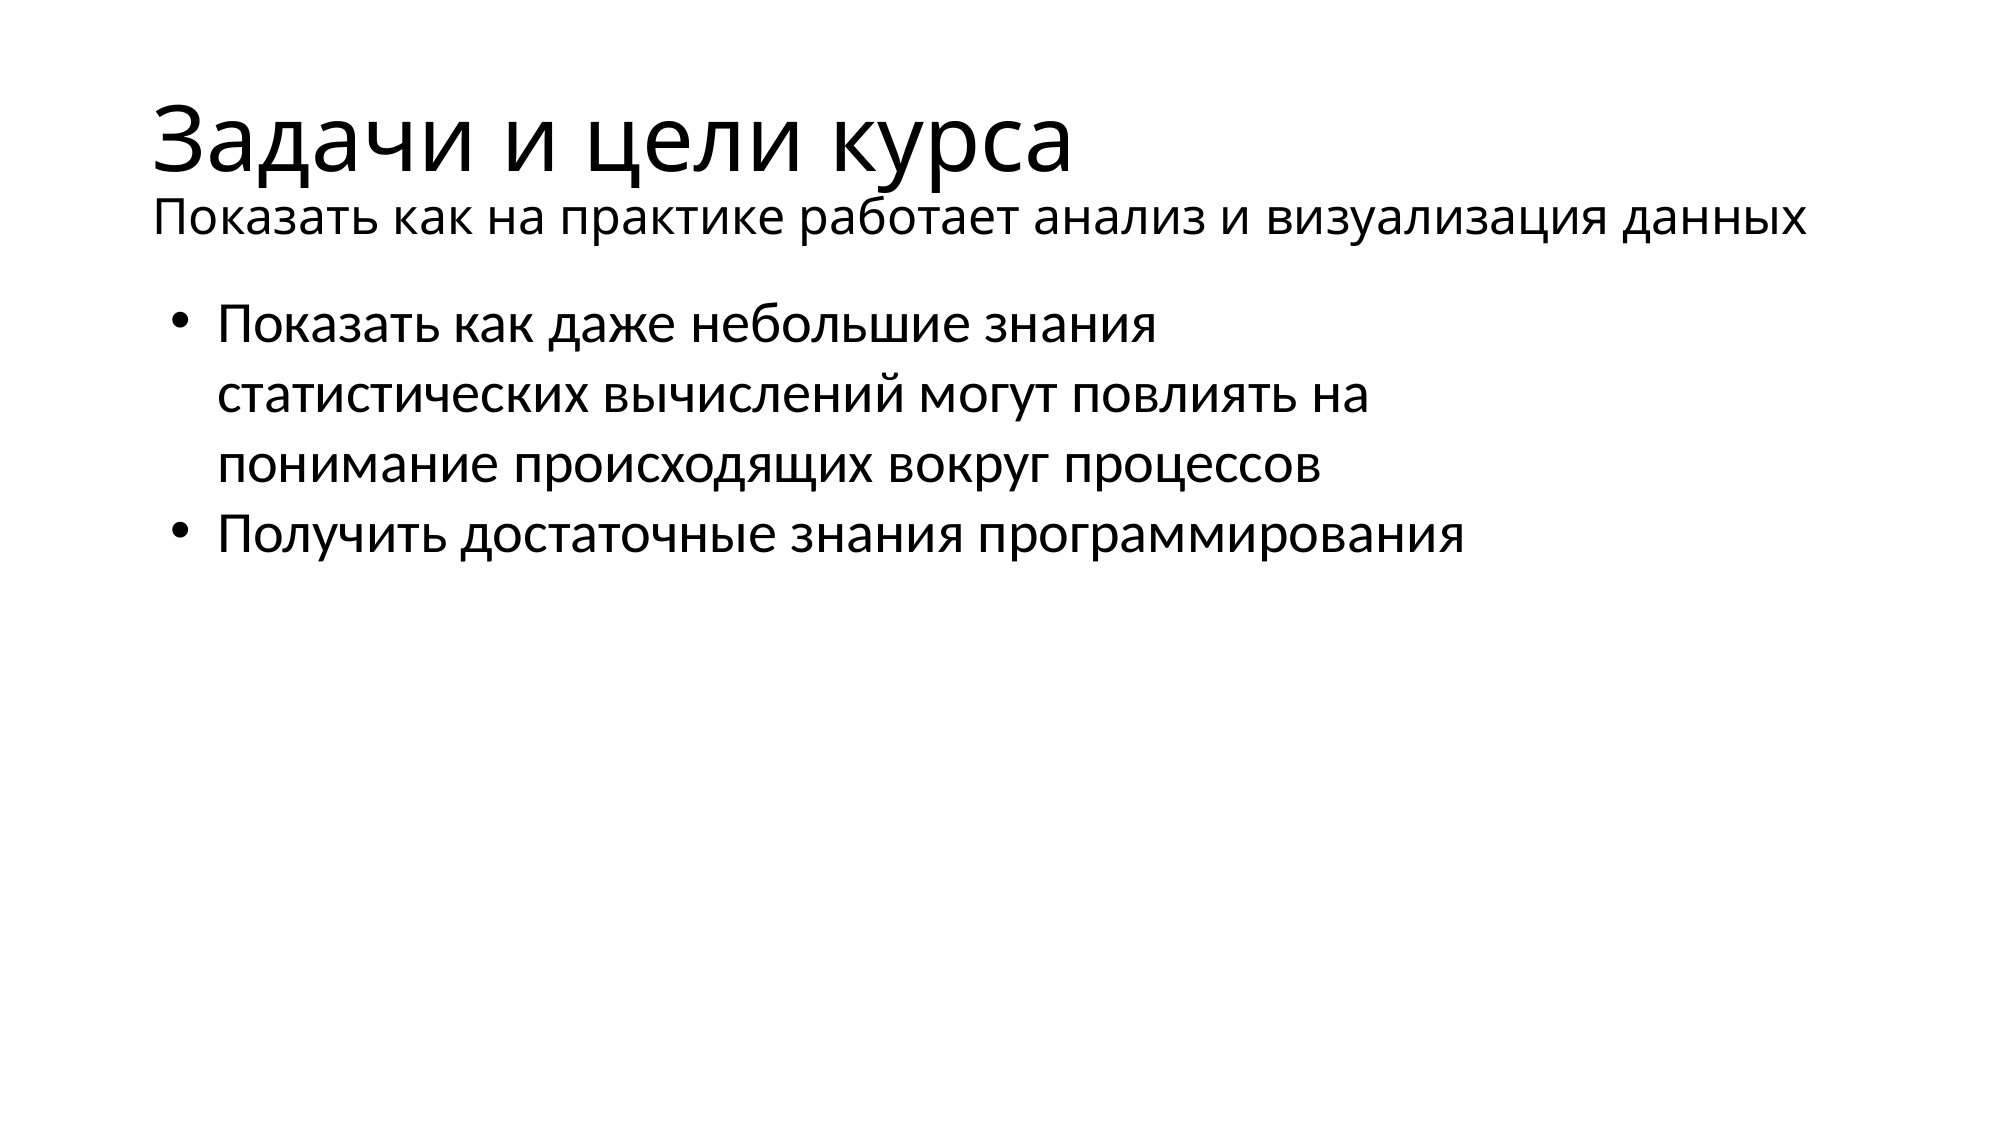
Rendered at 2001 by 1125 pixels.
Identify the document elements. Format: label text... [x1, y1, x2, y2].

title Задачи и цели курса Показать как на практике работает анализ и визуализация данных [137, 59, 1863, 278]
text_box Показать как даже небольшие знания статистических вычислений могут повлиять на понимание происходящих вокруг процессов Получить достаточные знания программирования [155, 277, 1530, 617]
